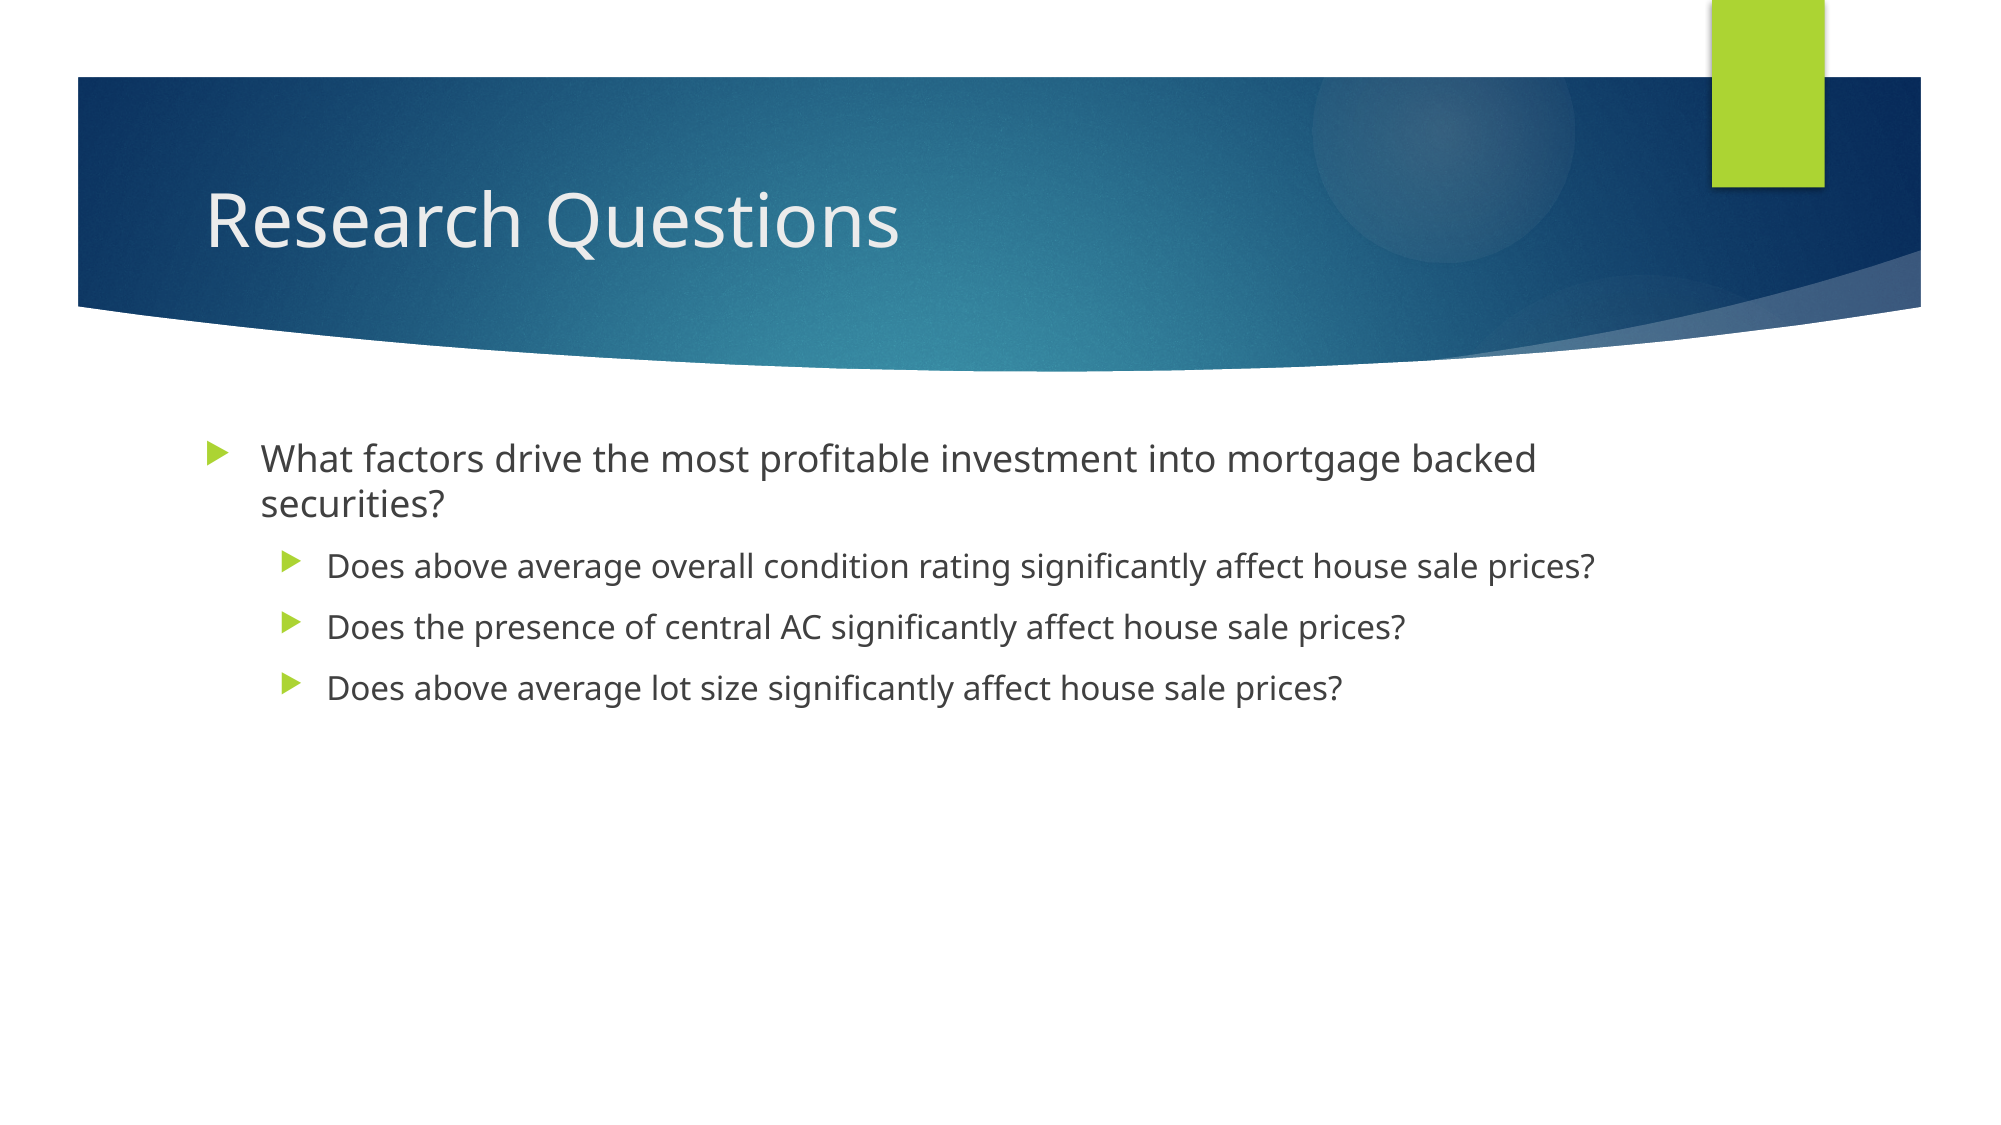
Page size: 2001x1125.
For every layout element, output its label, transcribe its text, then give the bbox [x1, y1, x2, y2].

list What factors drive the most profitable investment into mortgage backed securities? Does above average overall condition rating significantly affect house sale prices? Does the presence of central AC significantly affect house sale prices? Does above average lot size significantly affect house sale prices? [189, 427, 1627, 988]
title Research Questions [189, 159, 1627, 276]
